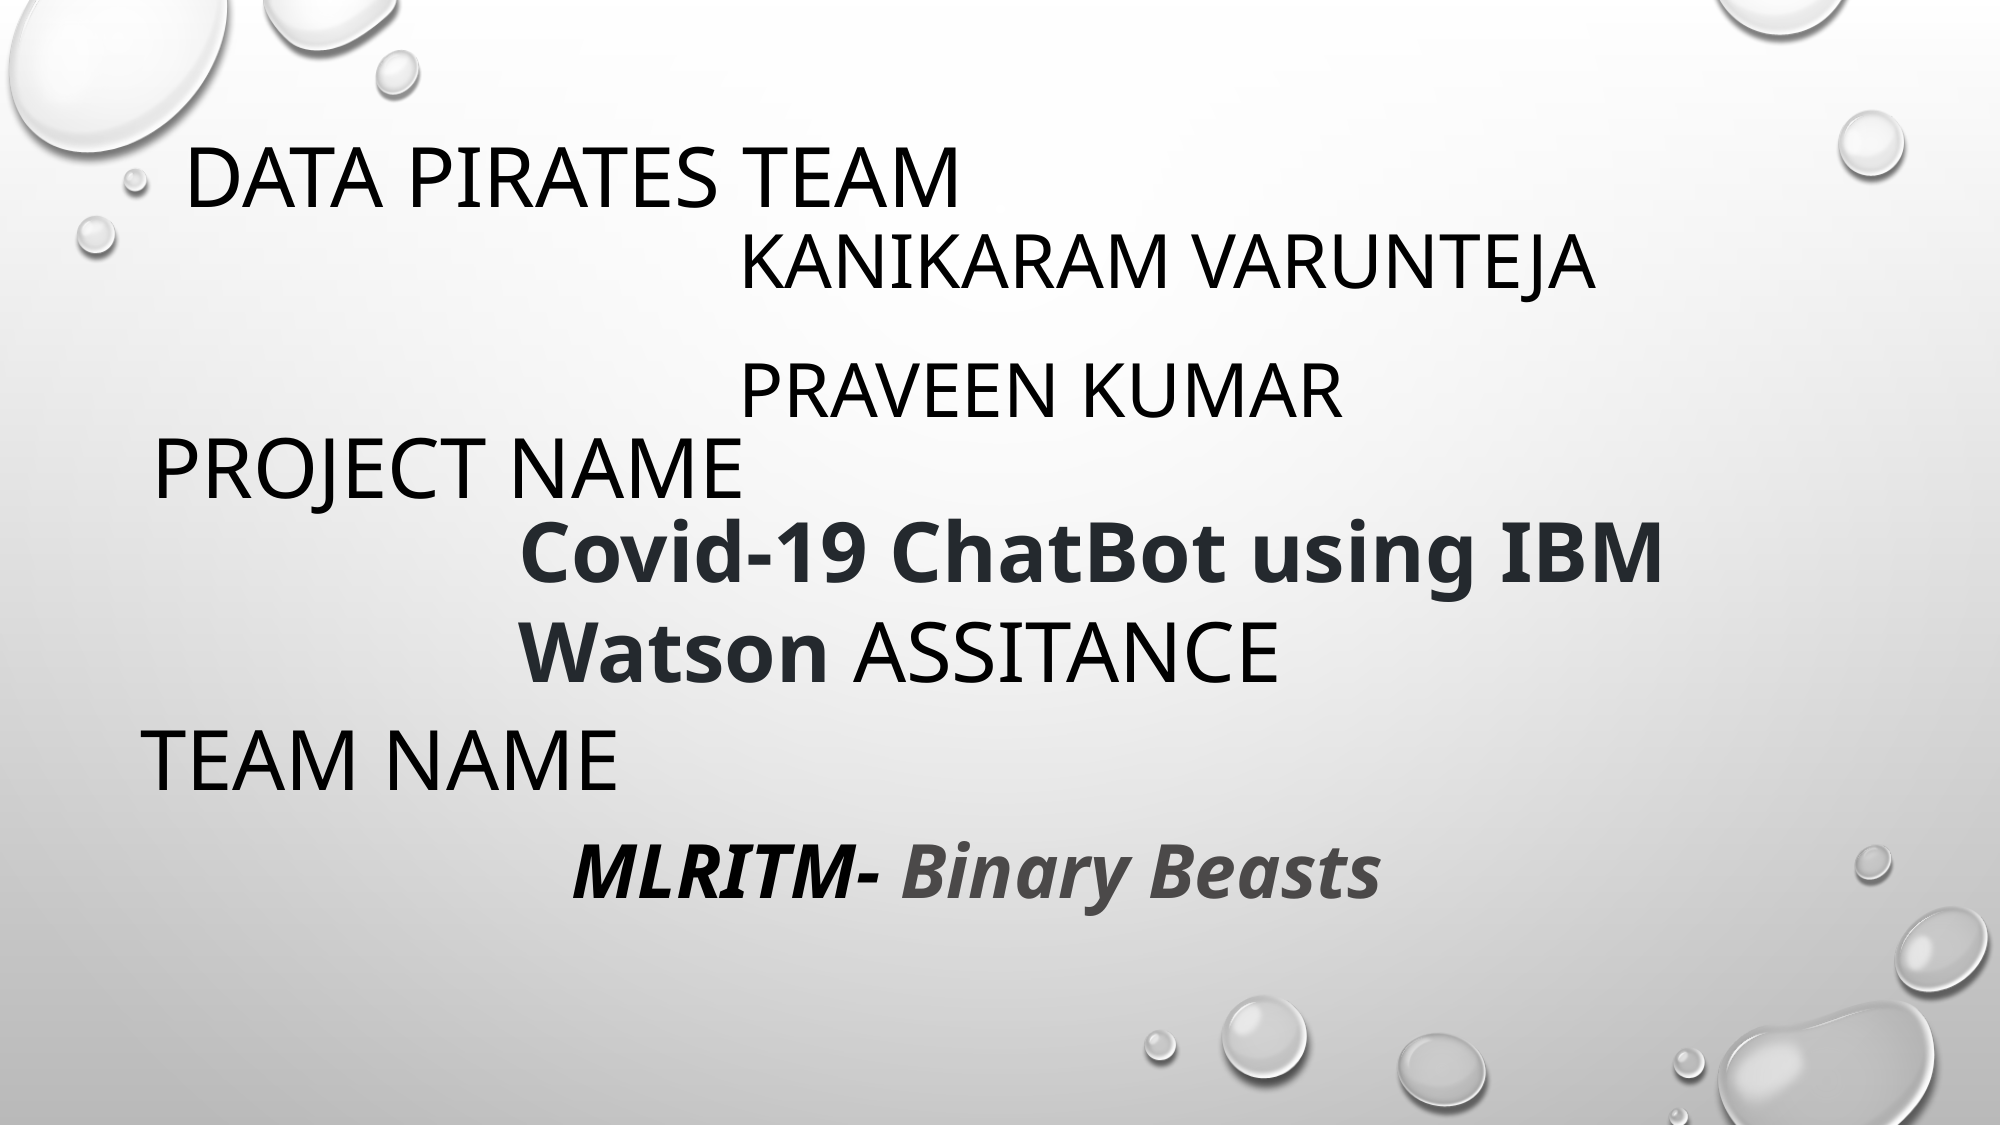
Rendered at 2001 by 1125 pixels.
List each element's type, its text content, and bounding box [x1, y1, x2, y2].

picture [0, 0, 2000, 1125]
text_box DATA PIRATES TEAM [168, 116, 1080, 231]
text_box Covid-19 ChatBot using IBM Watson ASSITANCE [503, 492, 1719, 707]
text_box MLRITM- Binary Beasts [556, 816, 1586, 921]
text_box PROJECT NAME [136, 408, 977, 523]
text_box TEAM NAME [125, 699, 836, 815]
list Kanikaram varunteja Praveen kumar [723, 188, 1738, 479]
